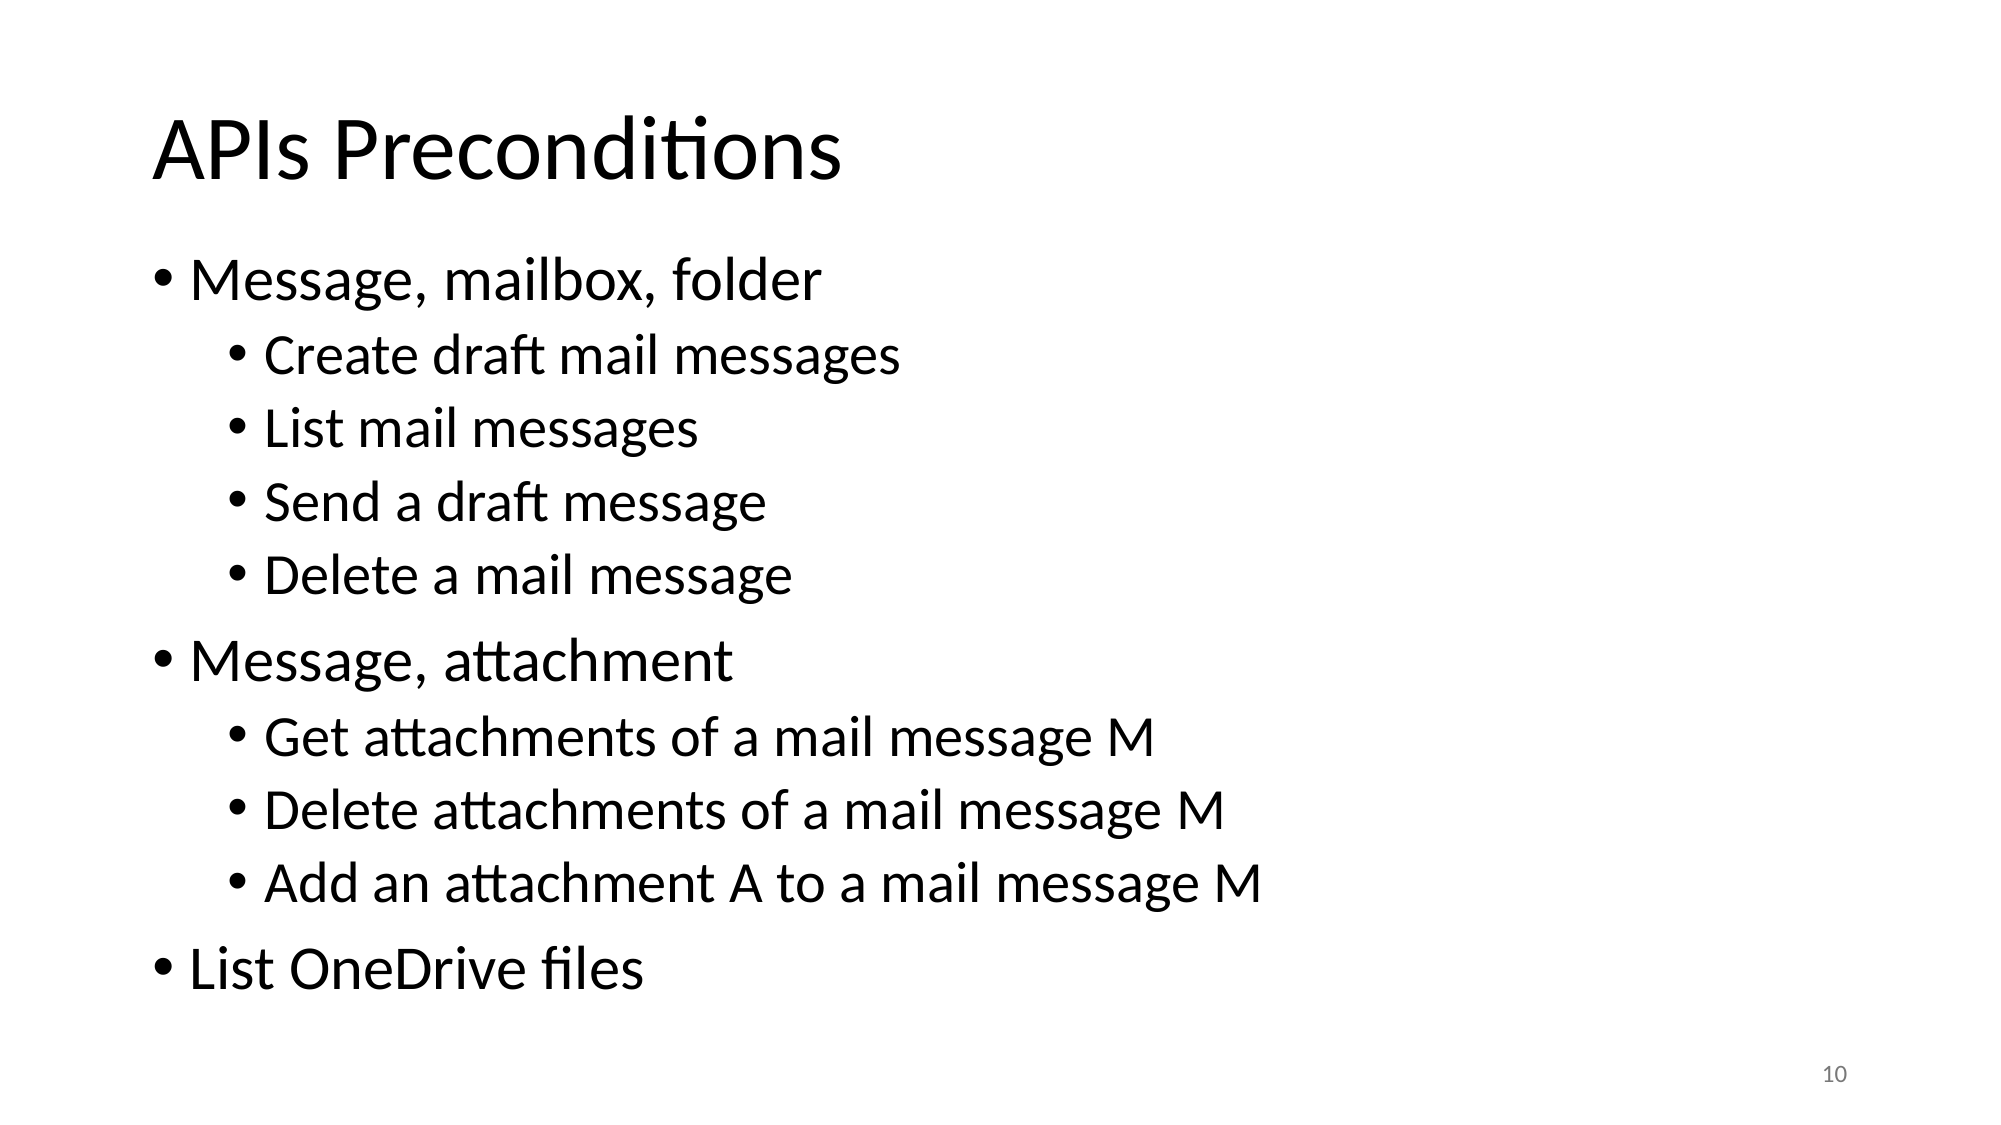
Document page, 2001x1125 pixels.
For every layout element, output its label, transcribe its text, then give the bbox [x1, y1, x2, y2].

title APIs Preconditions [137, 59, 1863, 239]
list Message, mailbox, folder Create draft mail messages List mail messages Send a draft message Delete a mail message Message, attachment Get attachments of a mail message M Delete attachments of a mail message M Add an attachment A to a mail message M List OneDrive files [137, 239, 1863, 1014]
slide_number 10 [1412, 1042, 1863, 1103]
